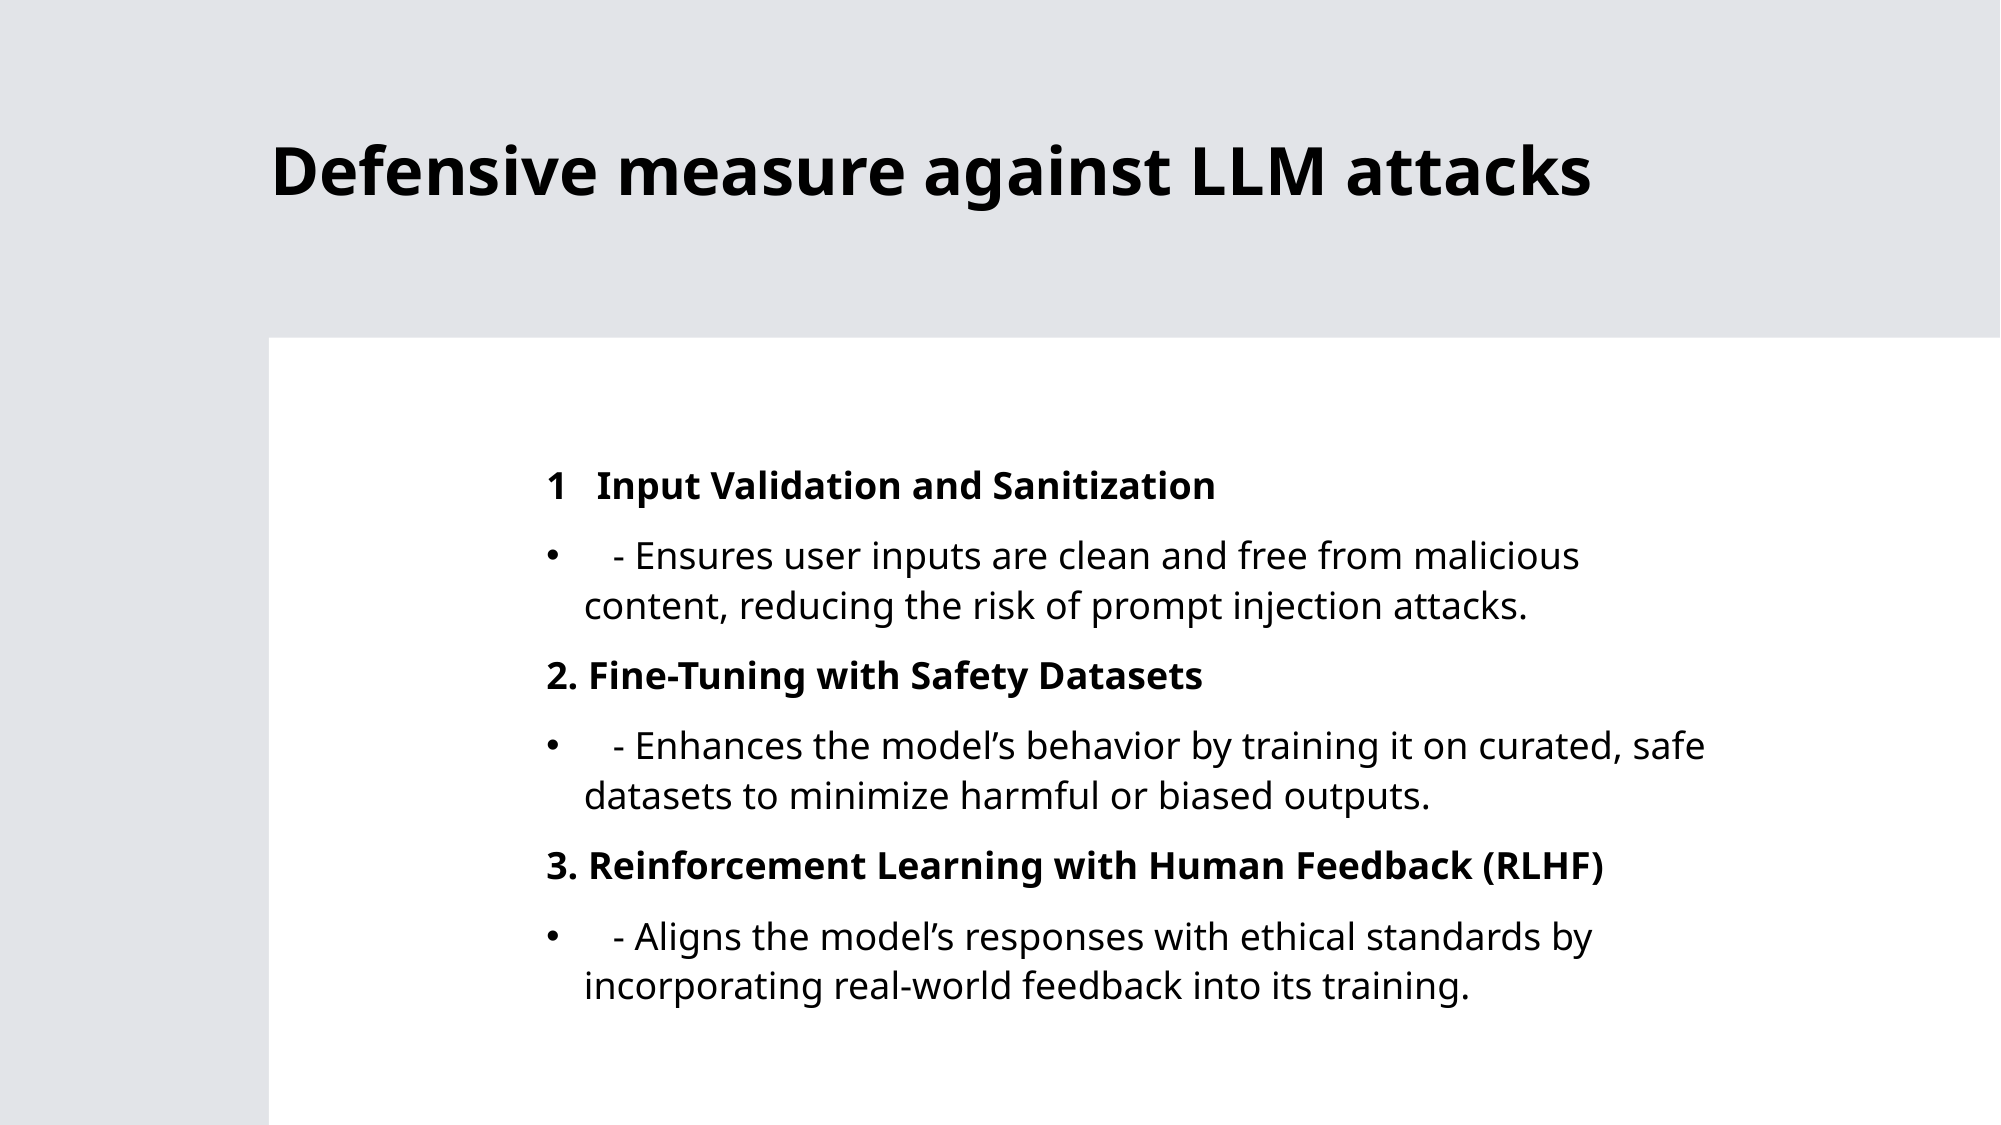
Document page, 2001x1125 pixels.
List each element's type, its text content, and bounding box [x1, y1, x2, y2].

title Defensive measure against LLM attacks [255, 80, 1778, 258]
list 1 Input Validation and Sanitization - Ensures user inputs are clean and free from malicious content, reducing the risk of prompt injection attacks. 2. Fine-Tuning with Safety Datasets - Enhances the model’s behavior by training it on curated, safe datasets to minimize harmful or biased outputs. 3. Reinforcement Learning with Human Feedback (RLHF) - Aligns the model’s responses with ethical standards by incorporating real-world feedback into its training. [531, 450, 1732, 1031]
text_box [0, 0, 2000, 1125]
text_box [268, 336, 2000, 1125]
